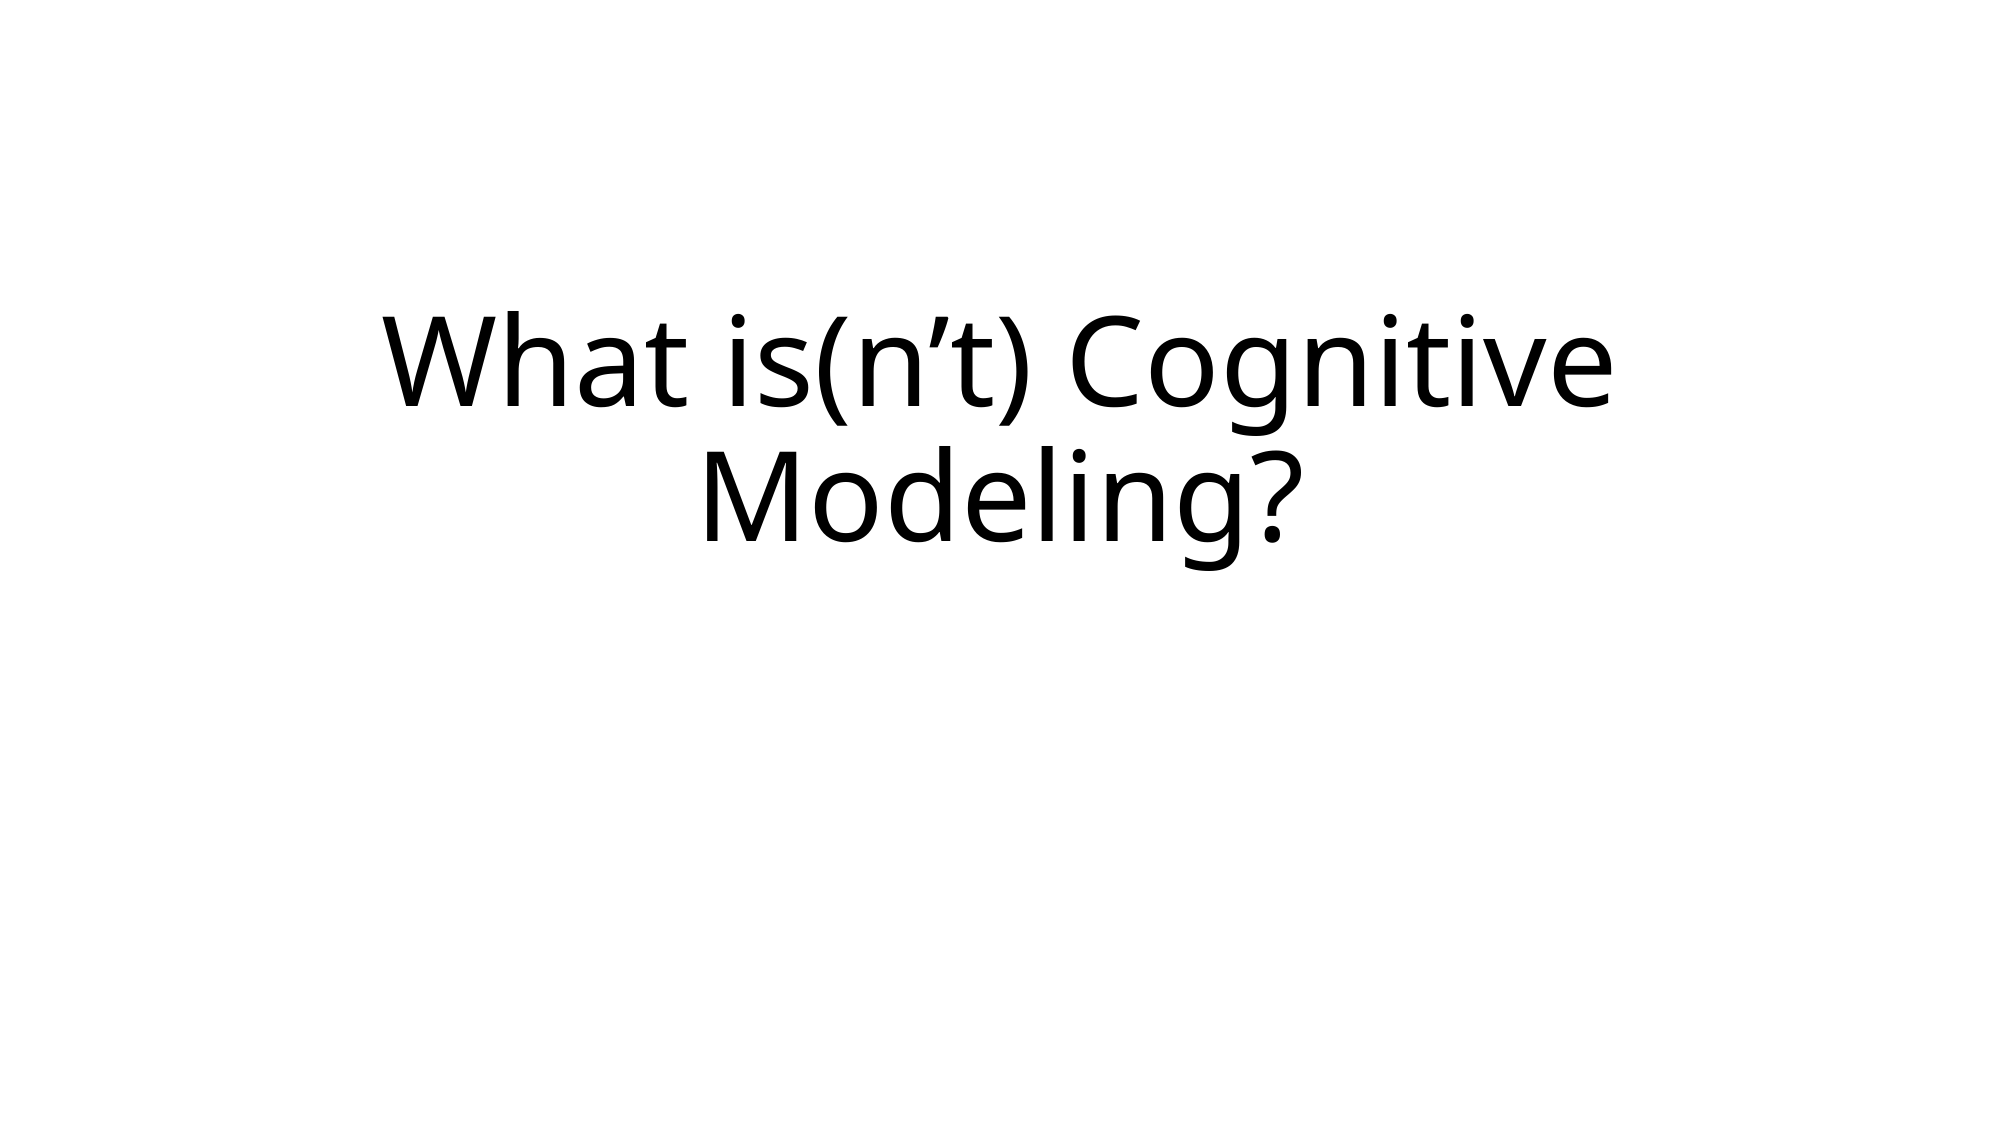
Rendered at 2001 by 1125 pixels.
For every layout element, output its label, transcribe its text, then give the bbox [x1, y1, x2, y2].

title What is(n’t) Cognitive Modeling? [249, 184, 1750, 576]
